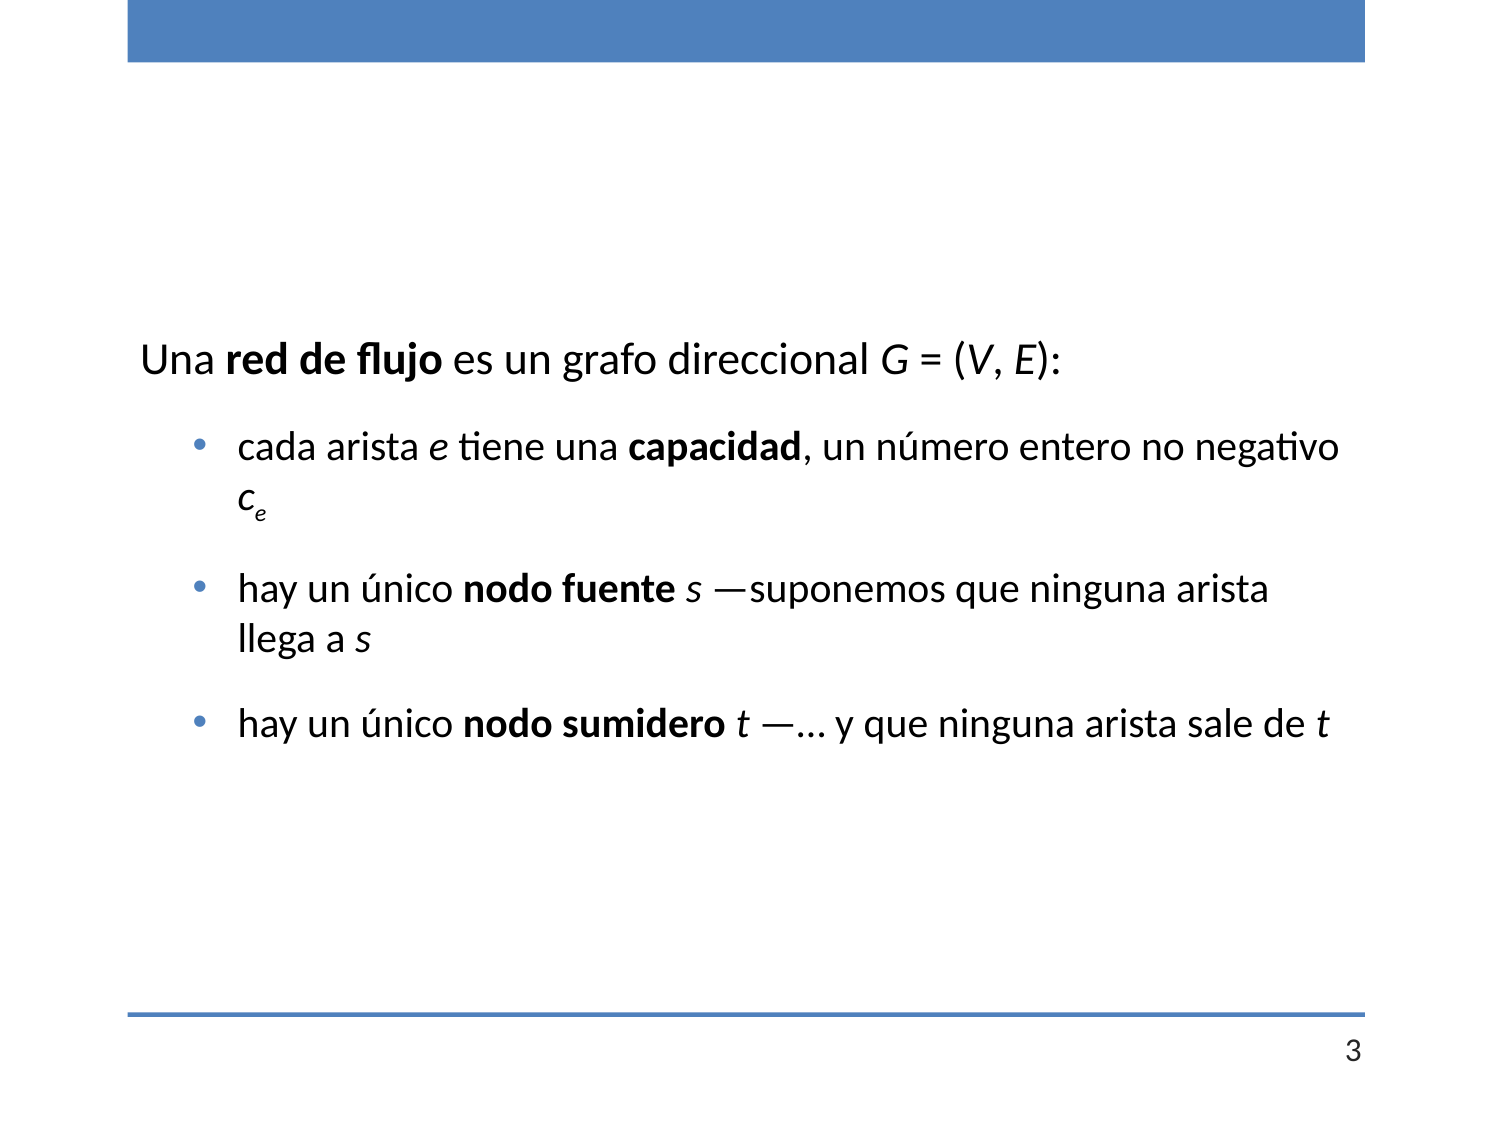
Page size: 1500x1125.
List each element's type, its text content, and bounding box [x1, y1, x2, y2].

slide_number 3 [1251, 1018, 1377, 1079]
list Una red de flujo es un grafo direccional G = (V, E): cada arista e tiene una capacidad, un número entero no negativo ce hay un único nodo fuente s —suponemos que ninguna arista llega a s hay un único nodo sumidero t —… y que ninguna arista sale de t [125, 82, 1363, 993]
